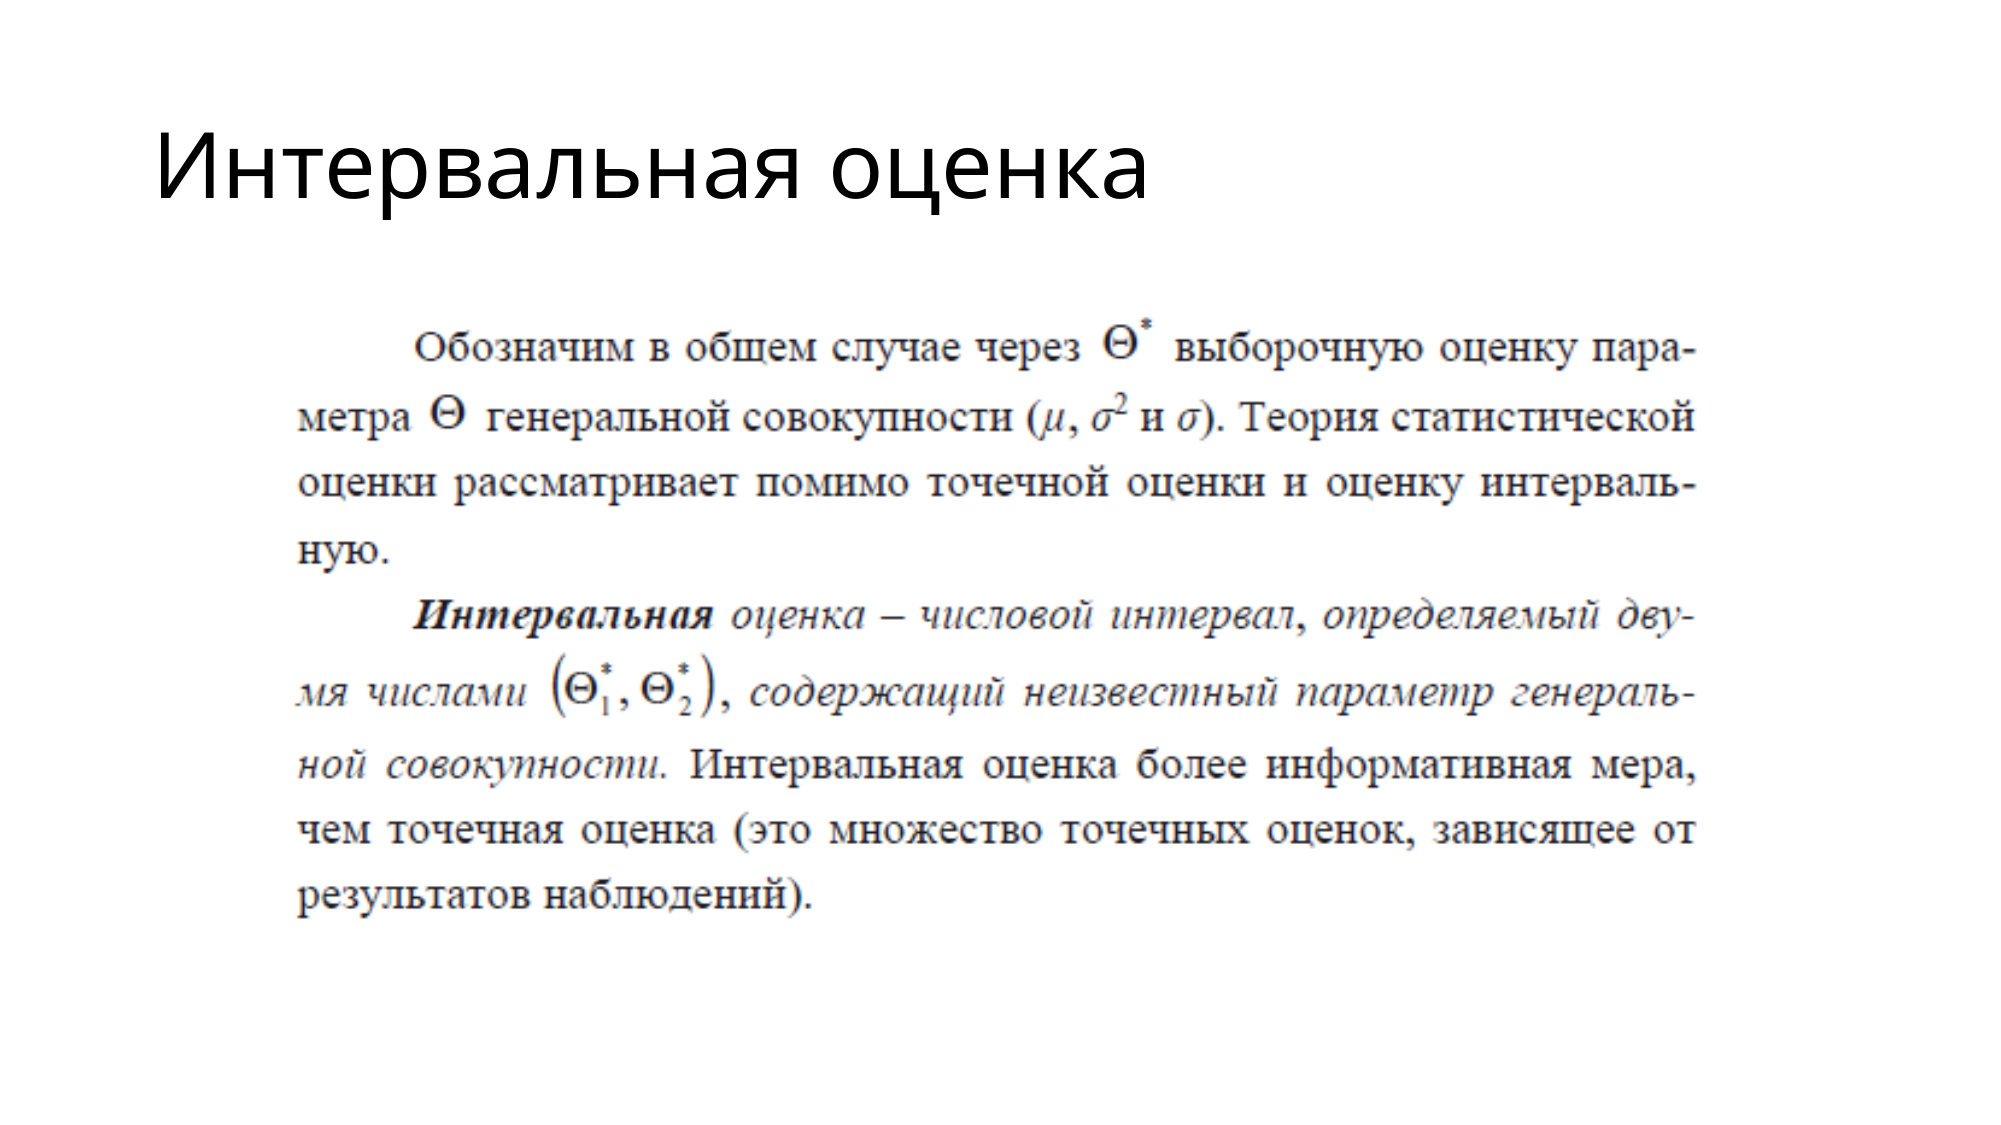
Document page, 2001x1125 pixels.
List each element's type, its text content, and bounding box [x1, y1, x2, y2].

title Интервальная оценка [137, 59, 1863, 278]
picture [262, 299, 1738, 927]
list [137, 299, 1863, 1014]
